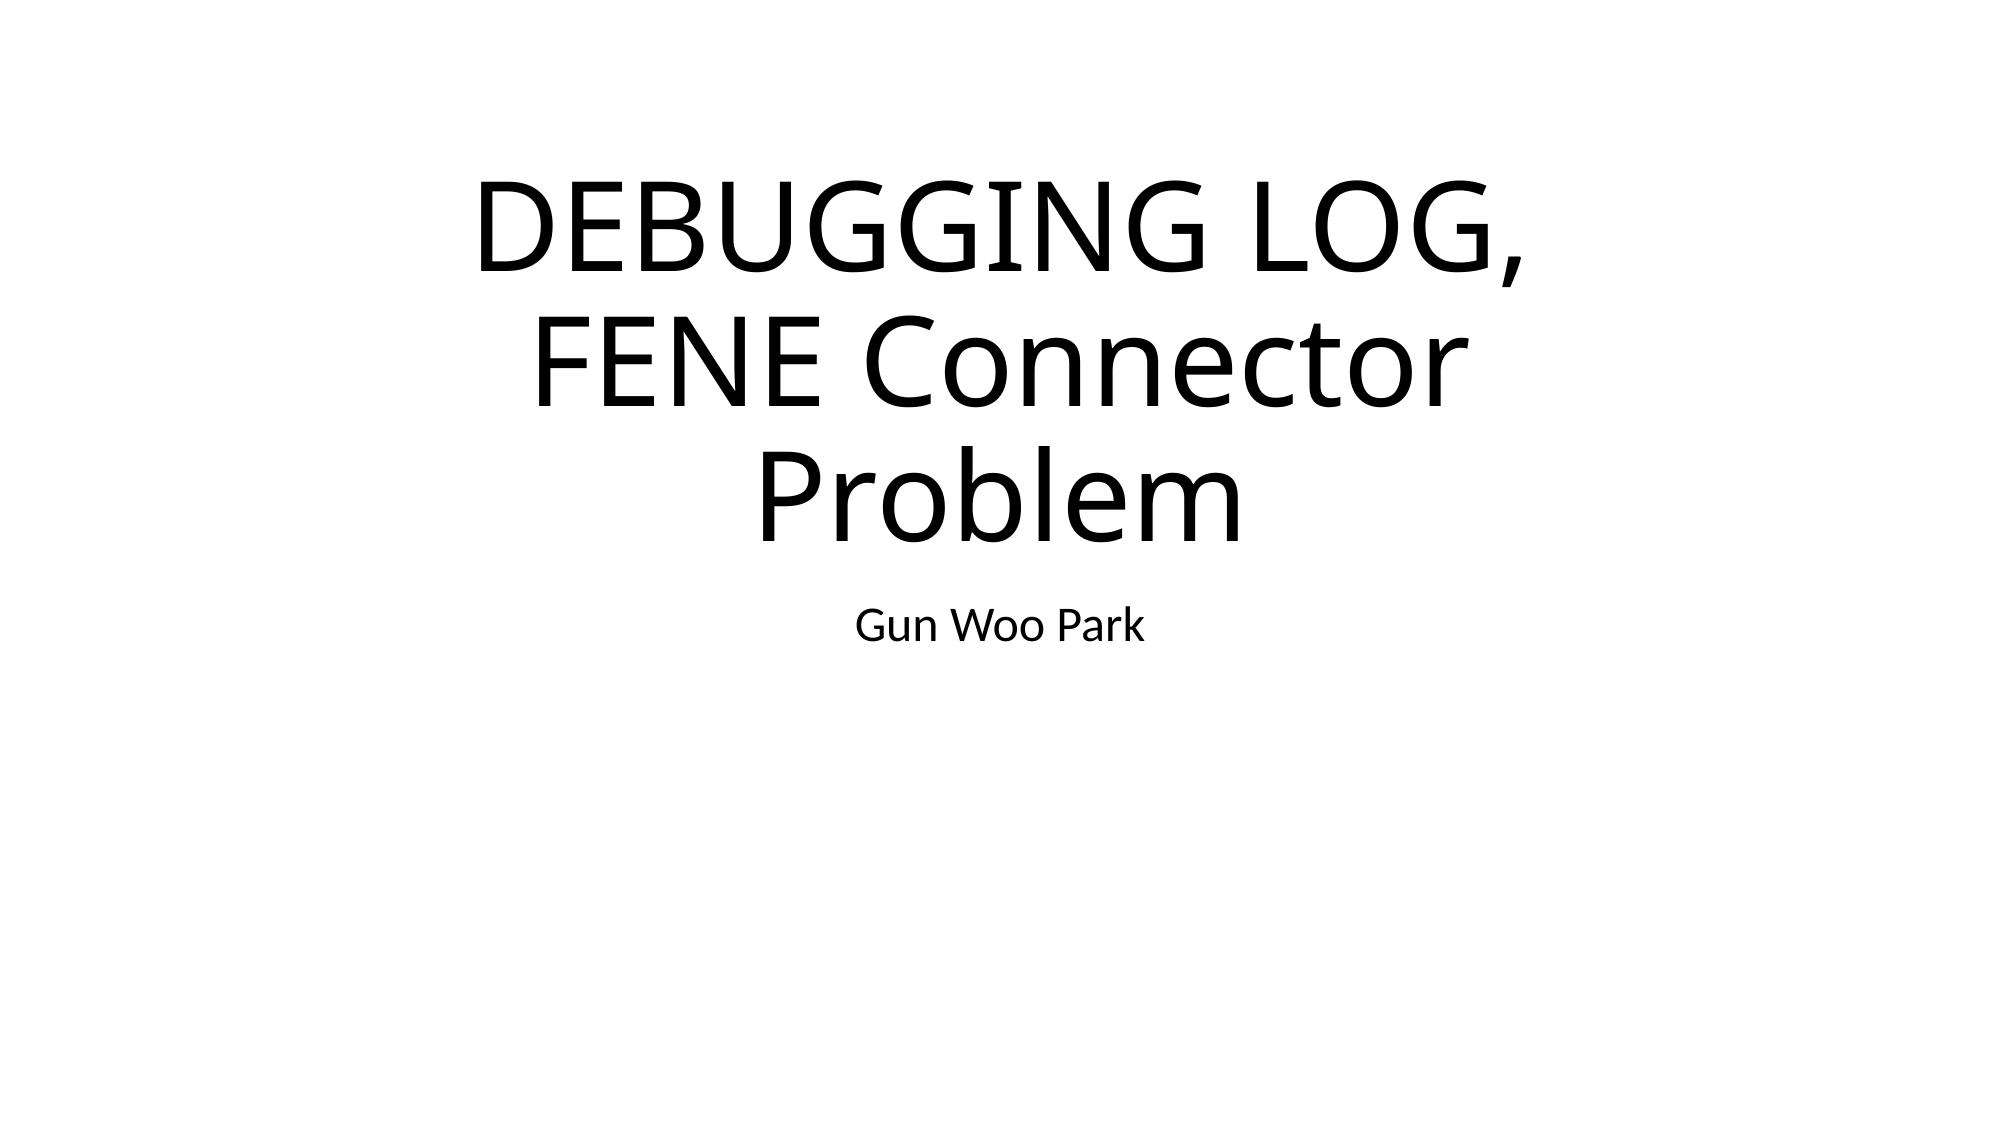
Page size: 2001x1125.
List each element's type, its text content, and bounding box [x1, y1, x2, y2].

title DEBUGGING LOG, FENE Connector Problem [249, 184, 1750, 576]
subtitle Gun Woo Park [249, 590, 1750, 863]
